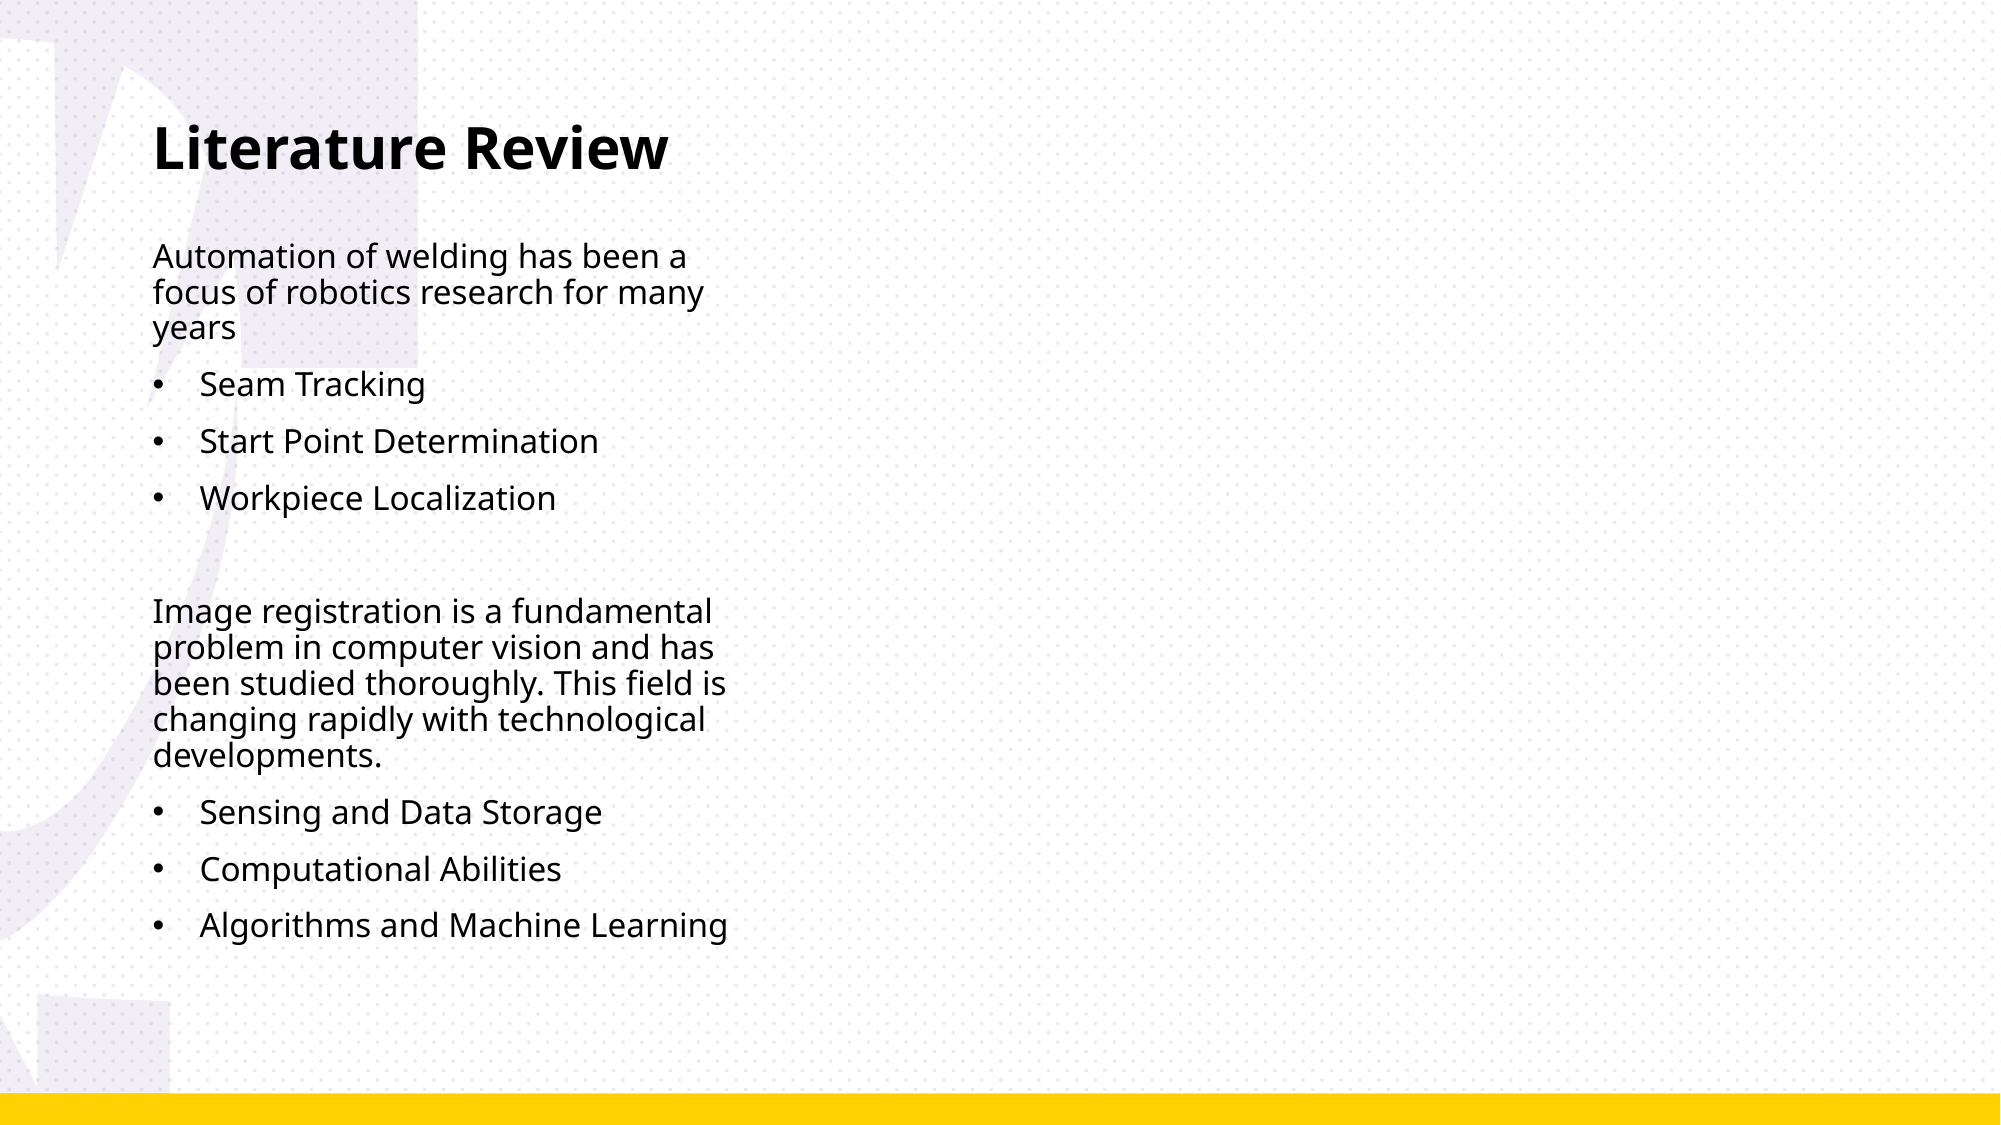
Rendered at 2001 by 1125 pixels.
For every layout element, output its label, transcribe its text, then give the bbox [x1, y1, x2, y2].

list Automation of welding has been a focus of robotics research for many years Seam Tracking Start Point Determination Workpiece Localization Image registration is a fundamental problem in computer vision and has been studied thoroughly. This field is changing rapidly with technological developments. Sensing and Data Storage Computational Abilities Algorithms and Machine Learning [137, 232, 783, 1043]
title Literature Review [137, 75, 783, 190]
picture [0, 0, 2001, 1125]
